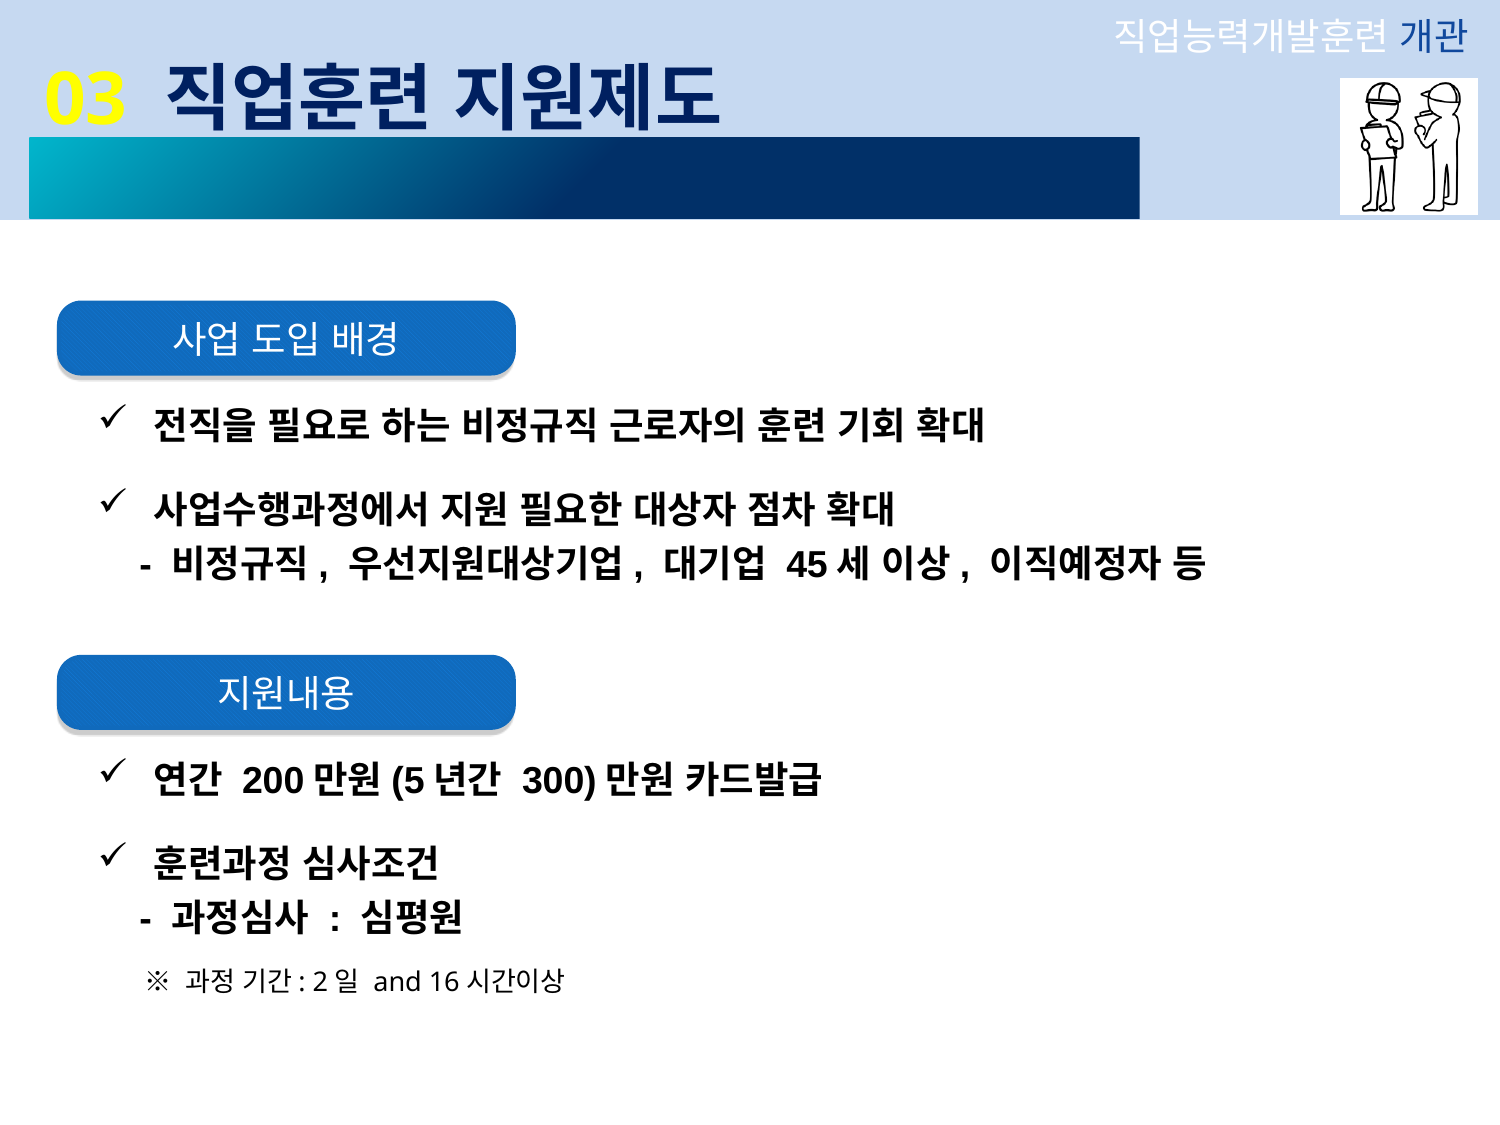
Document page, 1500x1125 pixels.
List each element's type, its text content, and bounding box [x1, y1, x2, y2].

text_box 연간 200만원(5년간 300)만원 카드발급 훈련과정 심사조건 - 과정심사 : 심평원 ※ 과정 기간: 2일 and 16시간이상 [82, 740, 1500, 1007]
text_box 지원내용 [56, 654, 516, 730]
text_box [0, 0, 1500, 221]
text_box 전직을 필요로 하는 비정규직 근로자의 훈련 기회 확대 사업수행과정에서 지원 필요한 대상자 점차 확대 - 비정규직, 우선지원대상기업, 대기업 45세 이상, 이직예정자 등 [82, 385, 1500, 593]
text_box 사업 도입 배경 [56, 300, 516, 376]
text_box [29, 136, 1140, 220]
